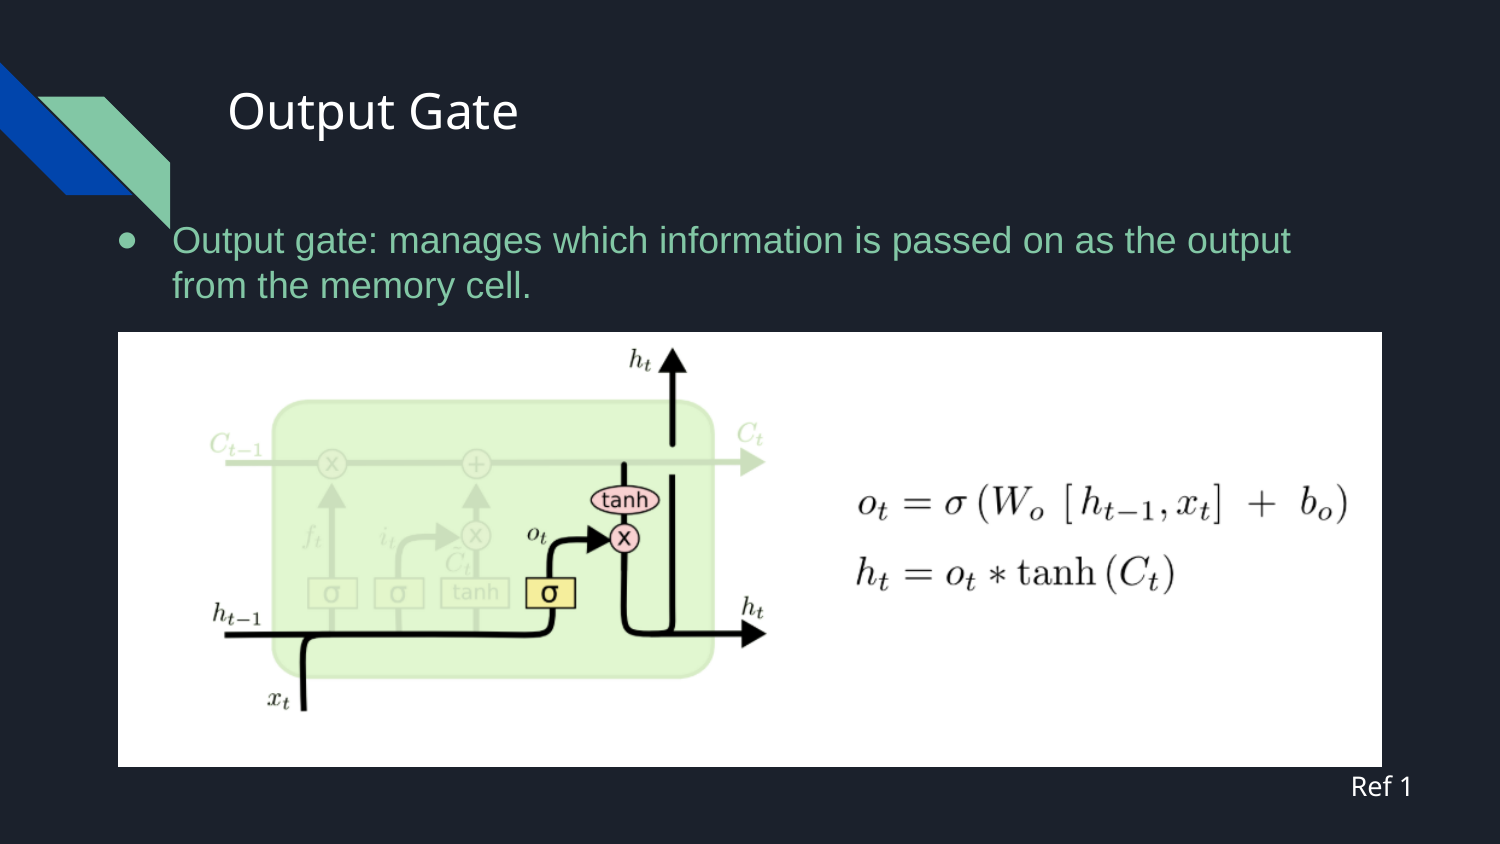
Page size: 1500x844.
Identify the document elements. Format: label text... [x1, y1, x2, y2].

list Ref 1 [1335, 749, 1490, 844]
picture [118, 332, 1382, 767]
title Output Gate [212, 64, 1368, 200]
text_box Output gate: manages which information is passed on as the output from the memory cell. [82, 200, 1390, 295]
